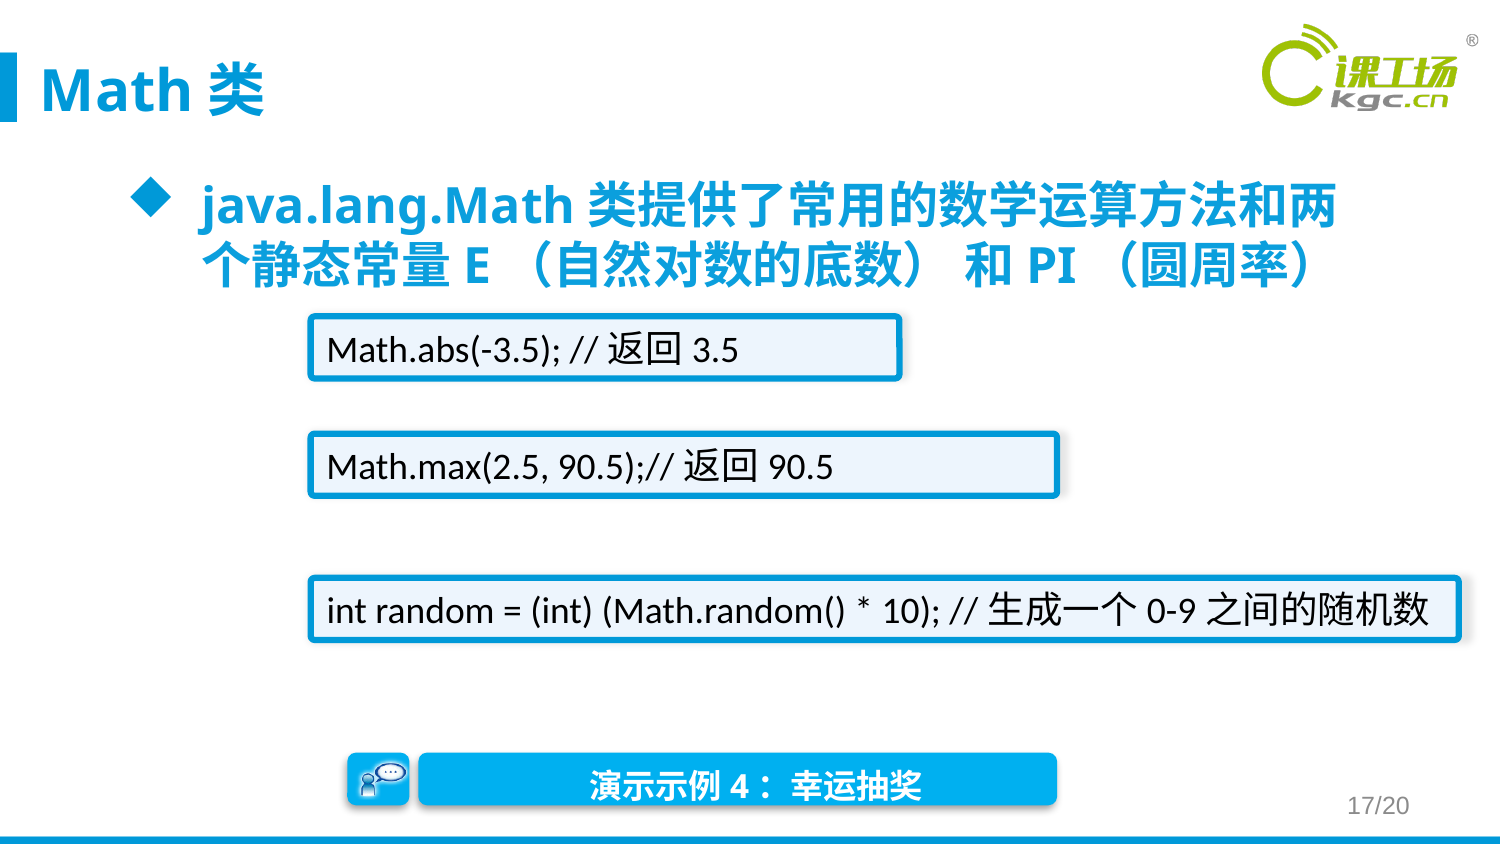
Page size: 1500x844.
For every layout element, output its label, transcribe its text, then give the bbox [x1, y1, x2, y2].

title Math类 [39, 33, 1383, 151]
text_box Math.max(2.5, 90.5);//返回90.5 [310, 433, 1058, 496]
text_box Math.abs(-3.5); //返回3.5 [310, 316, 900, 379]
slide_number 17/20 [1074, 782, 1425, 828]
text_box int random = (int) (Math.random() * 10); //生成一个0-9之间的随机数 [310, 577, 1459, 640]
list java.lang.Math类提供了常用的数学运算方法和两个静态常量E（自然对数的底数） 和PI（圆周率） [110, 166, 1385, 724]
picture [0, 0, 1500, 836]
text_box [347, 752, 1058, 814]
